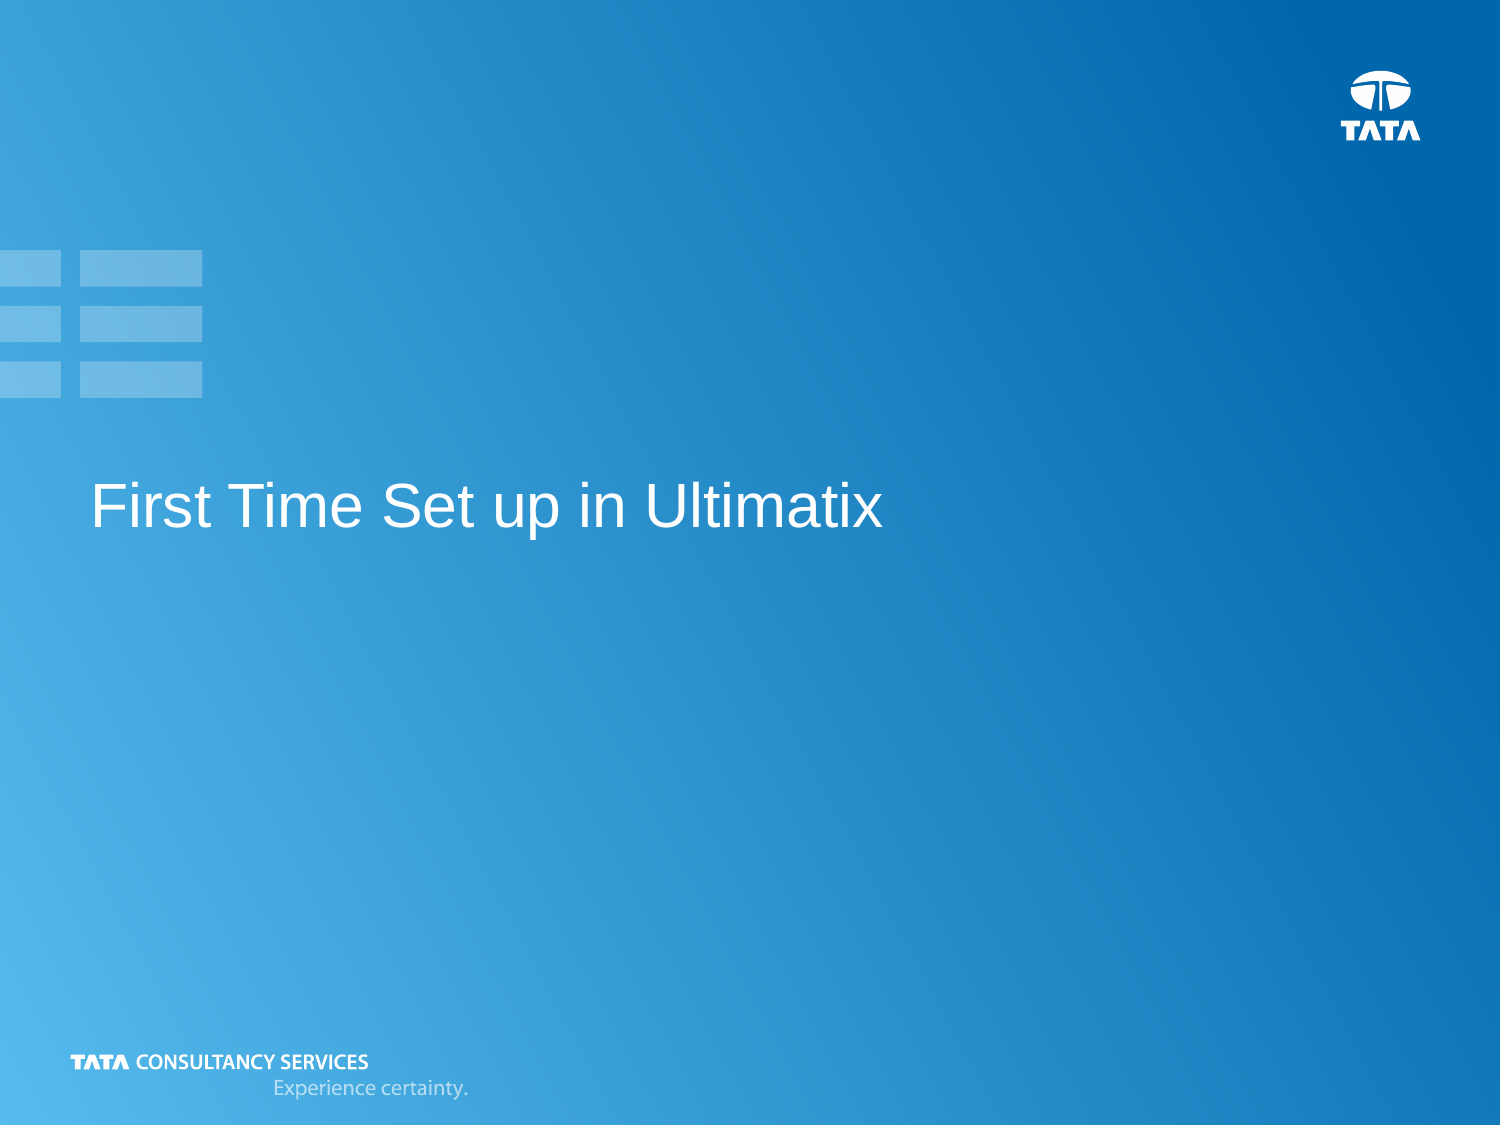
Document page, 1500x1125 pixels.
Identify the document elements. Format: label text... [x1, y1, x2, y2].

title First Time Set up in Ultimatix [75, 450, 1425, 555]
